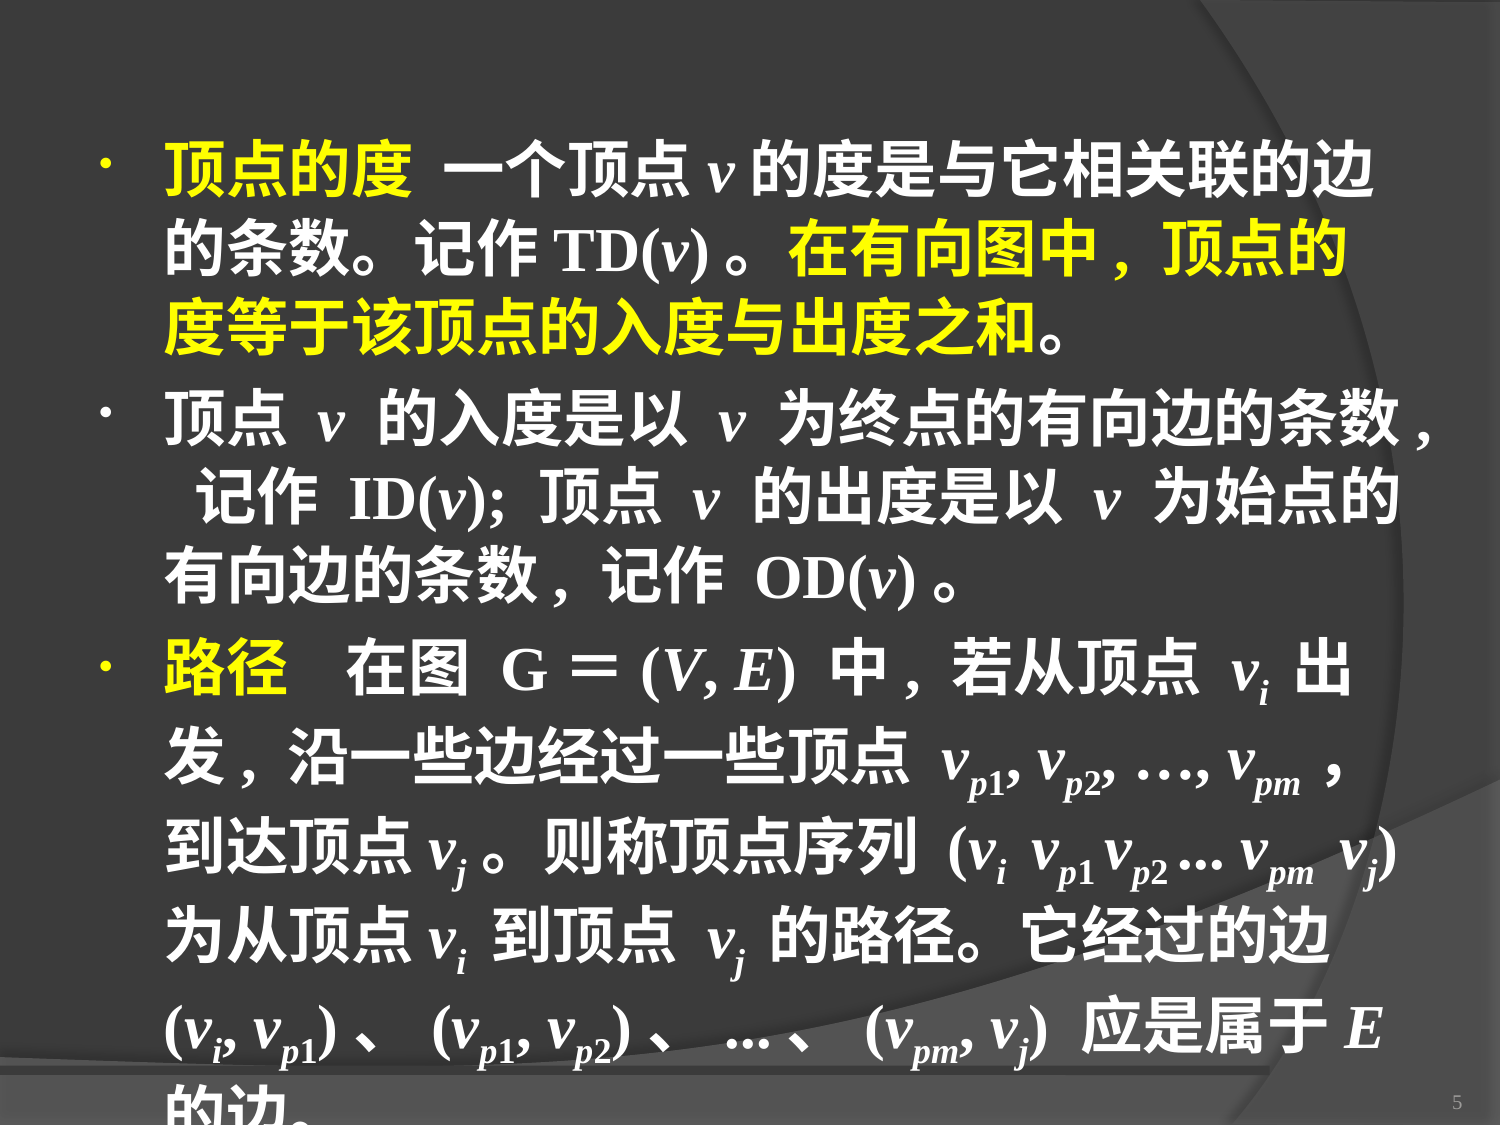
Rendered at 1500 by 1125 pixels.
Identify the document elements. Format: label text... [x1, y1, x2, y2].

list 顶点的度 一个顶点v的度是与它相关联的边的条数。记作TD(v)。在有向图中, 顶点的度等于该顶点的入度与出度之和。 顶点 v 的入度是以 v 为终点的有向边的条数, 记作 ID(v); 顶点 v 的出度是以 v 为始点的有向边的条数, 记作 OD(v)。 路径 在图 G＝(V, E) 中, 若从顶点 vi 出发, 沿一些边经过一些顶点 vp1, vp2, …, vpm，到达顶点vj。则称顶点序列 (vi vp1 vp2 ... vpm vj) 为从顶点vi 到顶点 vj 的路径。它经过的边(vi, vp1)、(vp1, vp2)、...、(vpm, vj) 应是属于E的边。 [79, 118, 1418, 1094]
slide_number 5 [1337, 1053, 1463, 1114]
